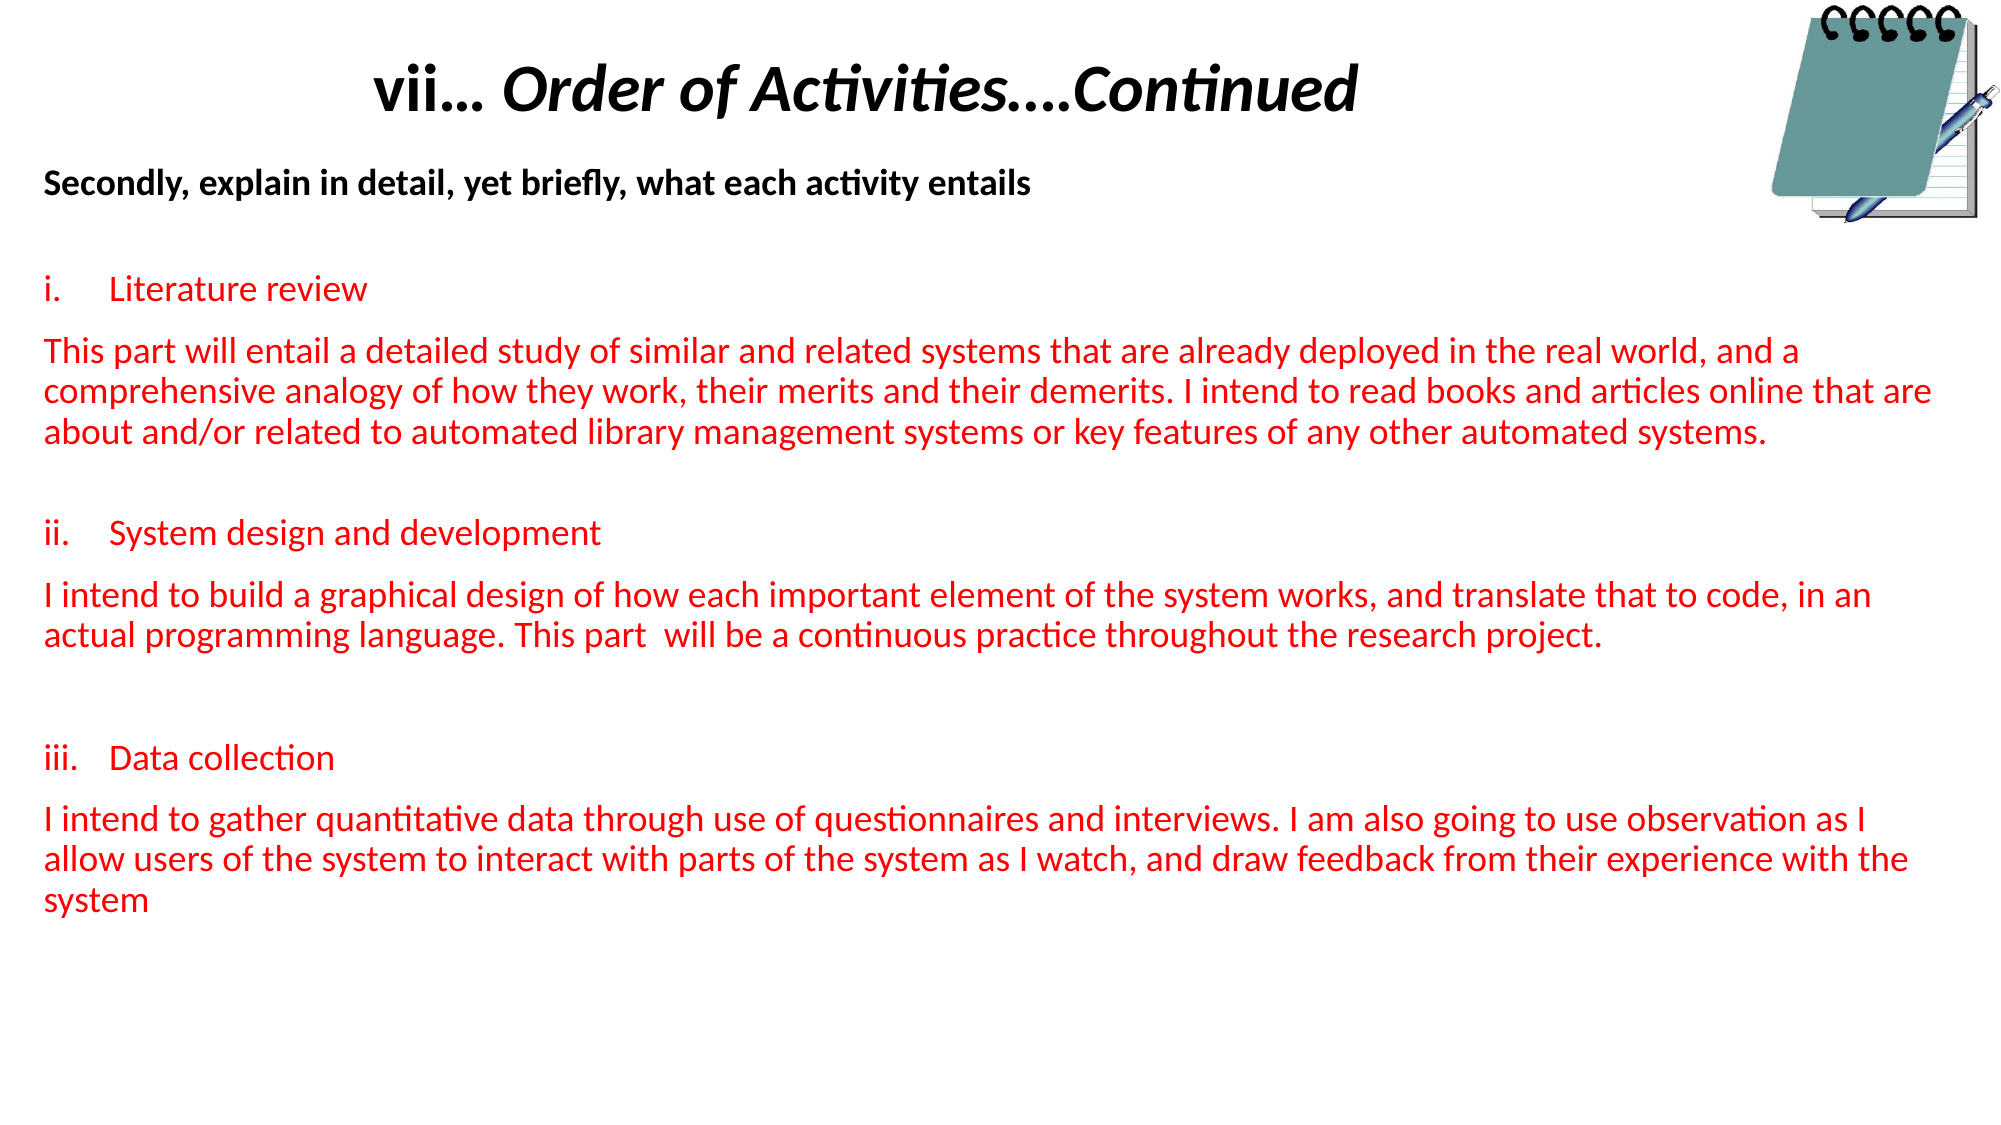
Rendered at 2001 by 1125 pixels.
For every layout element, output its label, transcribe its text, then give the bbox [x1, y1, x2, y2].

list Secondly, explain in detail, yet briefly, what each activity entails Literature review This part will entail a detailed study of similar and related systems that are already deployed in the real world, and a comprehensive analogy of how they work, their merits and their demerits. I intend to read books and articles online that are about and/or related to automated library management systems or key features of any other automated systems. System design and development I intend to build a graphical design of how each important element of the system works, and translate that to code, in an actual programming language. This part will be a continuous practice throughout the research project. Data collection I intend to gather quantitative data through use of questionnaires and interviews. I am also going to use observation as I allow users of the system to interact with parts of the system as I watch, and draw feedback from their experience with the system [28, 155, 1965, 1113]
picture [1769, 5, 2000, 223]
title vii… Order of Activities….Continued [358, 44, 1675, 135]
